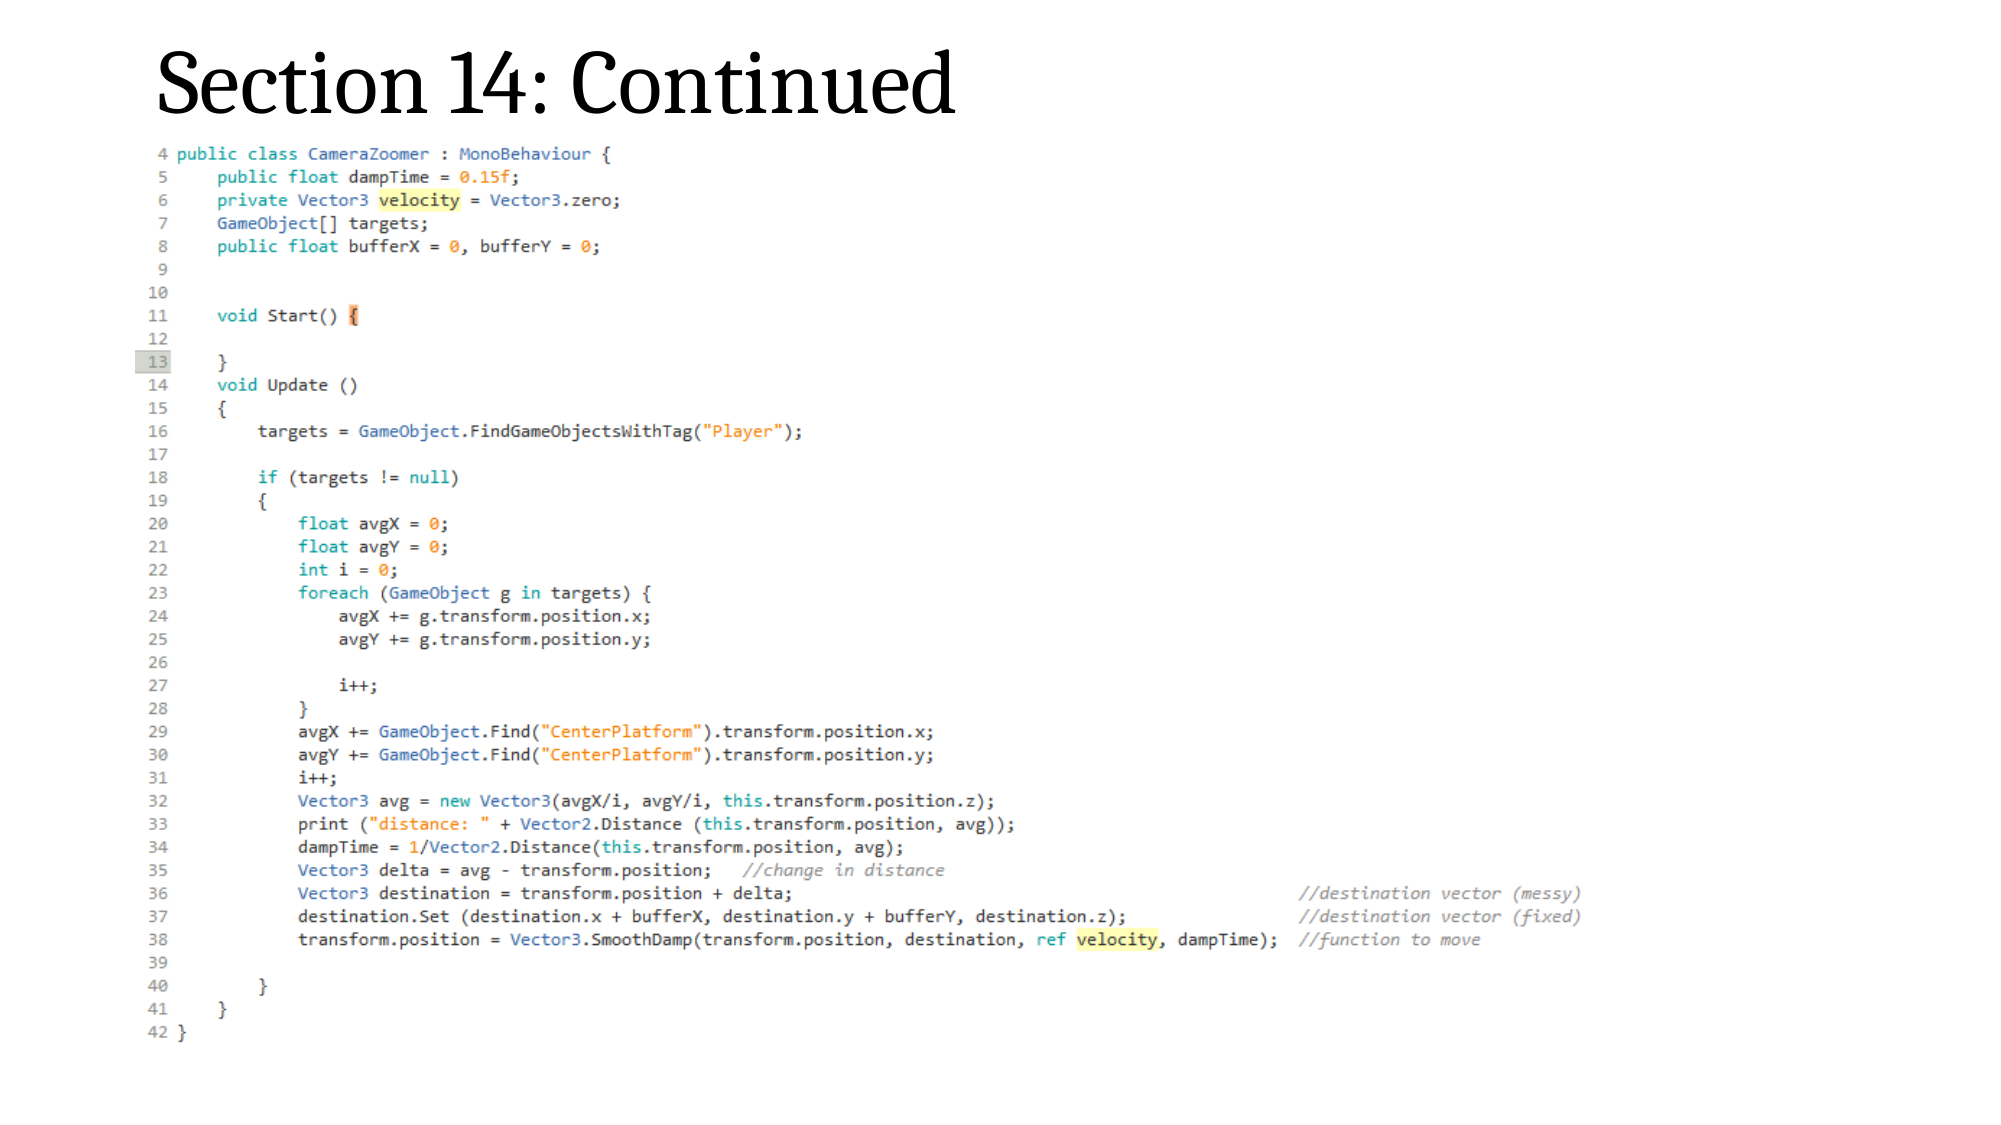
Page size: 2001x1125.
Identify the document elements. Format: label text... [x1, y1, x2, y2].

picture [135, 144, 1594, 1048]
title Section 14: Continued [143, 0, 1869, 193]
